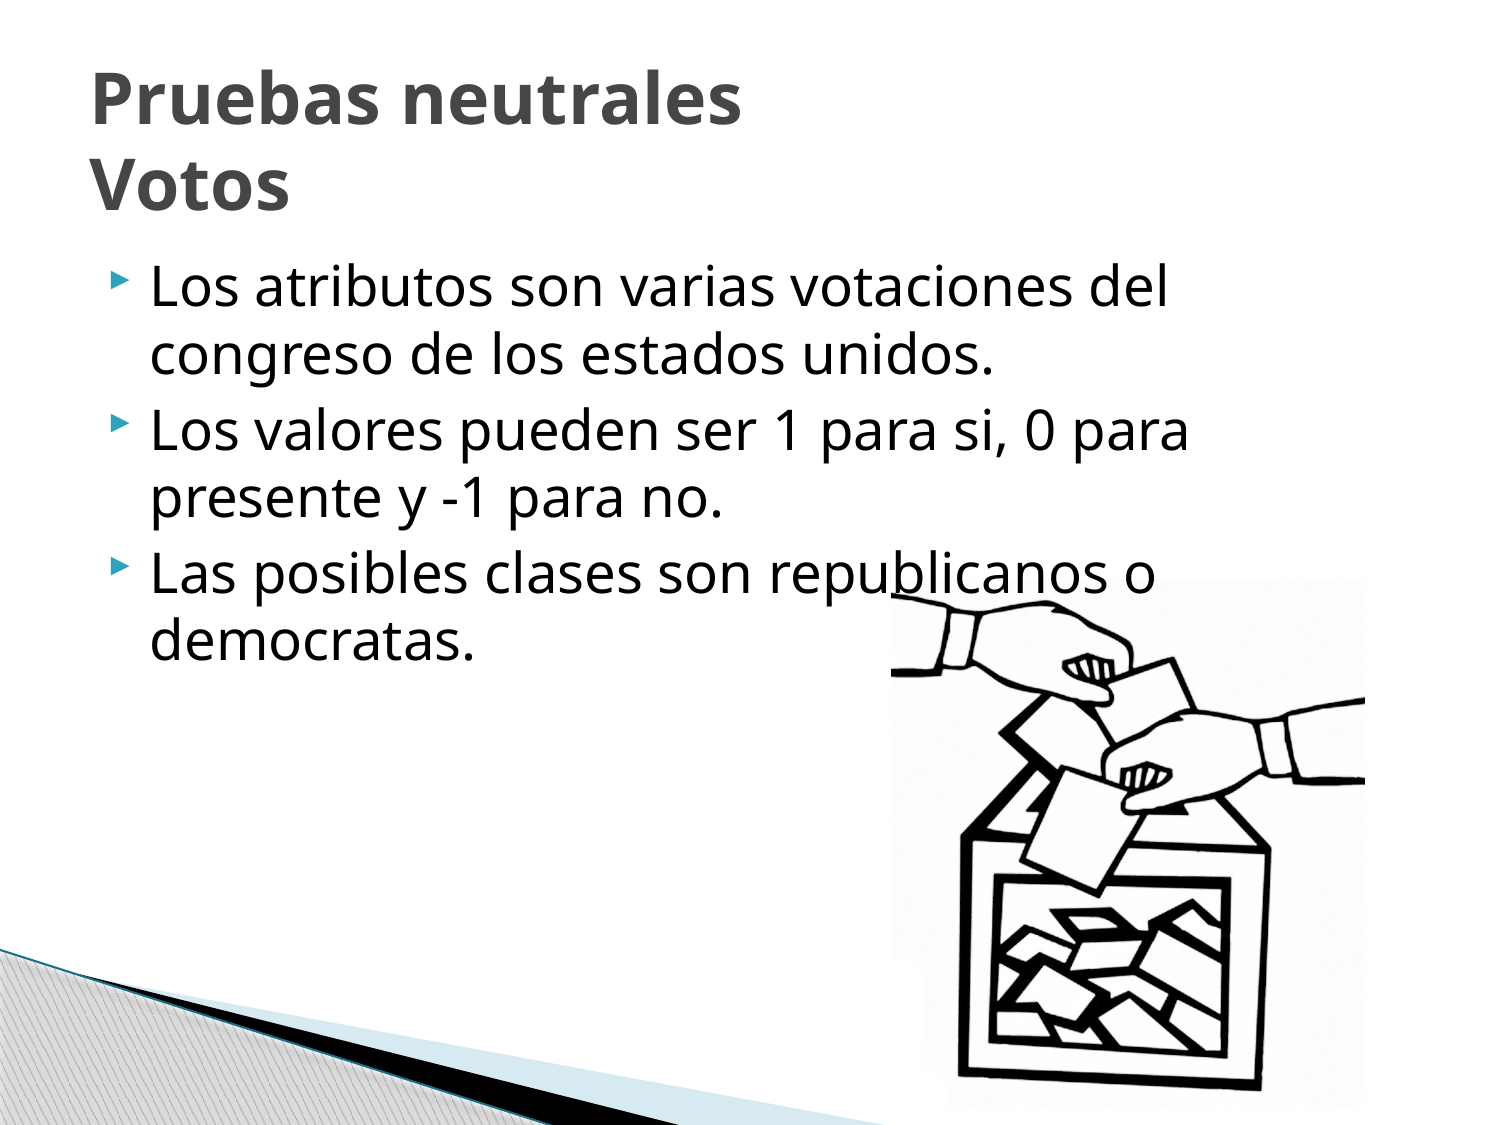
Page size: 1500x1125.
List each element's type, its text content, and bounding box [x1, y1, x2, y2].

picture [891, 575, 1365, 1108]
title Pruebas neutrales Votos [75, 45, 1425, 233]
list Los atributos son varias votaciones del congreso de los estados unidos. Los valores pueden ser 1 para si, 0 para presente y -1 para no. Las posibles clases son republicanos o democratas. [75, 243, 1425, 986]
